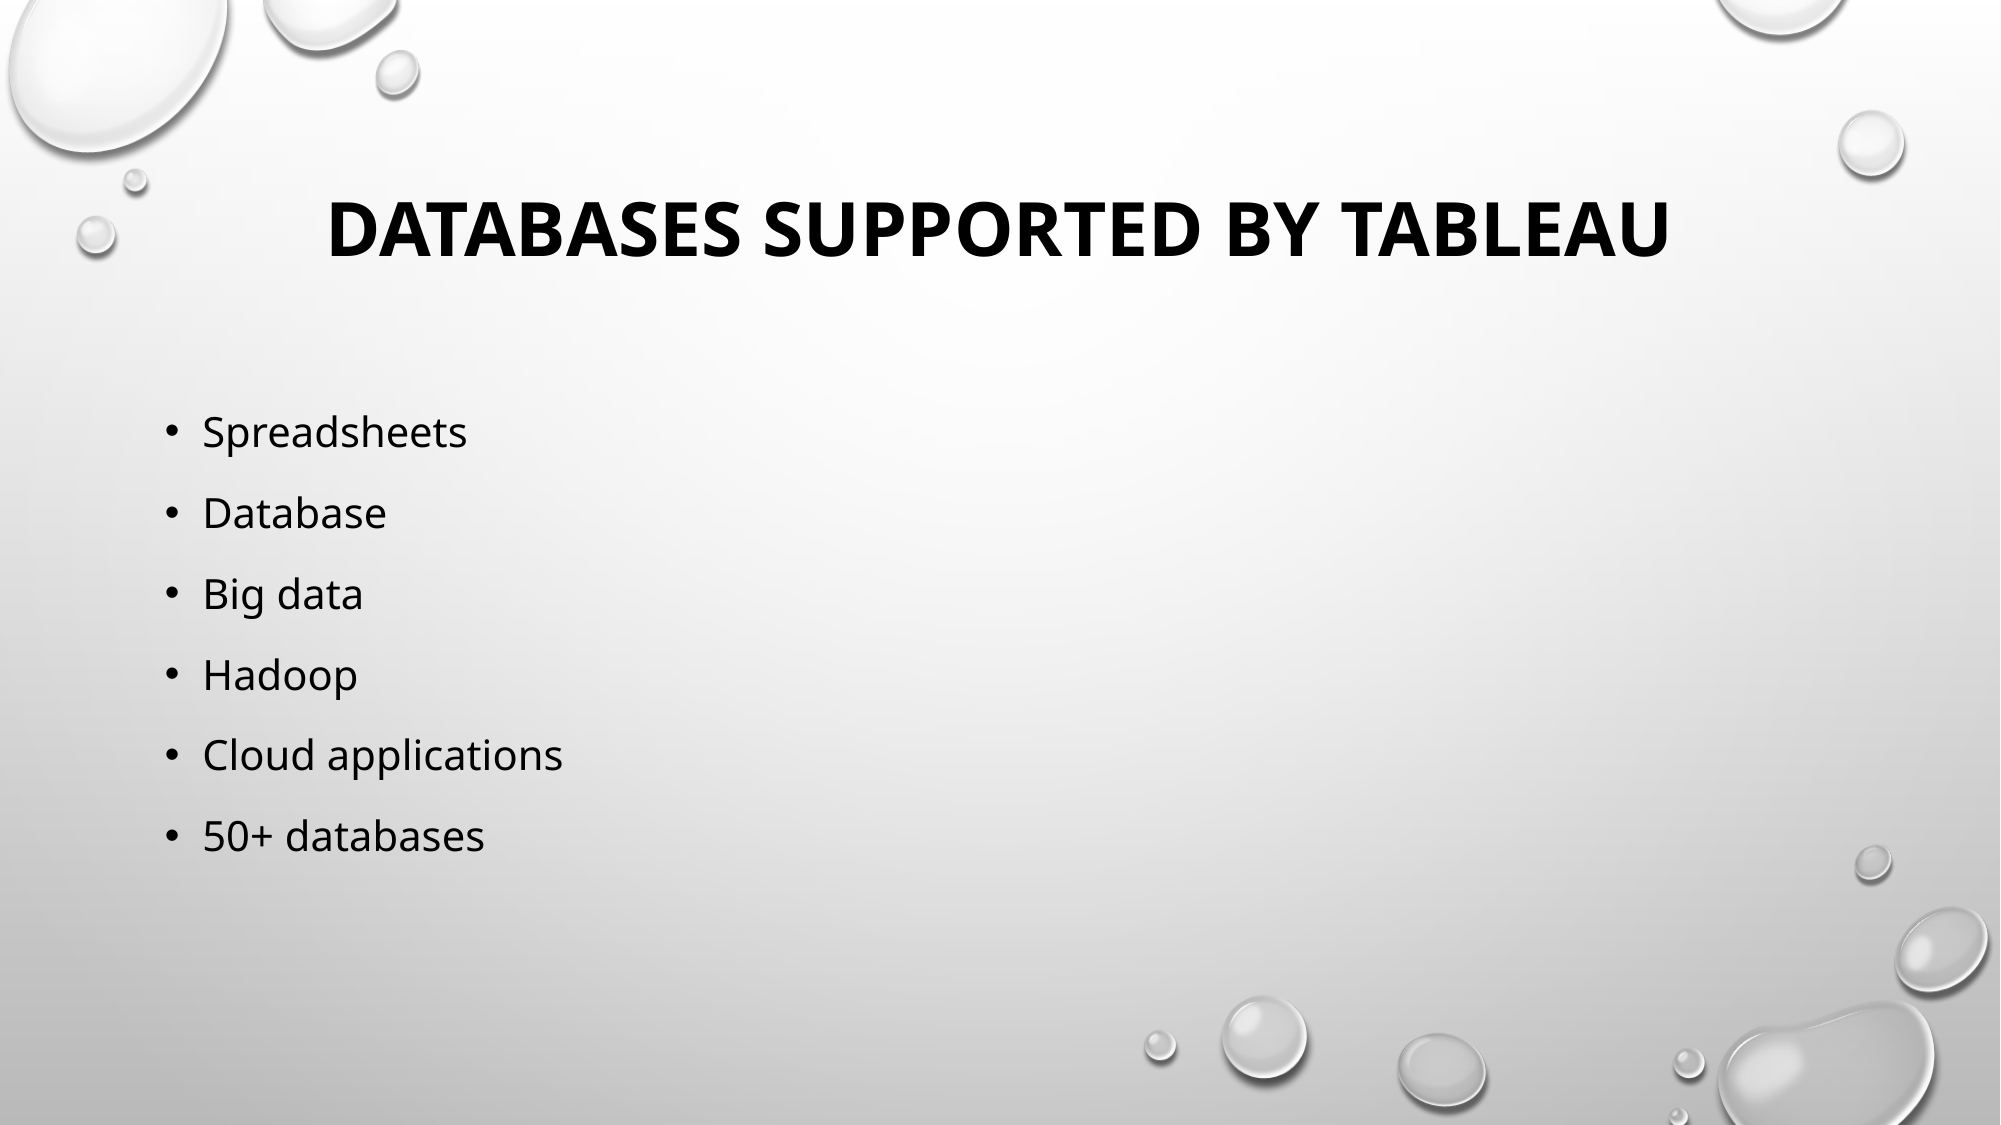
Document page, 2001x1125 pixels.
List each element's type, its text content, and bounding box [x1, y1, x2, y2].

title Databases supported by tableau [149, 101, 1851, 364]
list Spreadsheets Database Big data Hadoop Cloud applications 50+ databases [149, 388, 1850, 950]
picture [0, 0, 2000, 1125]
